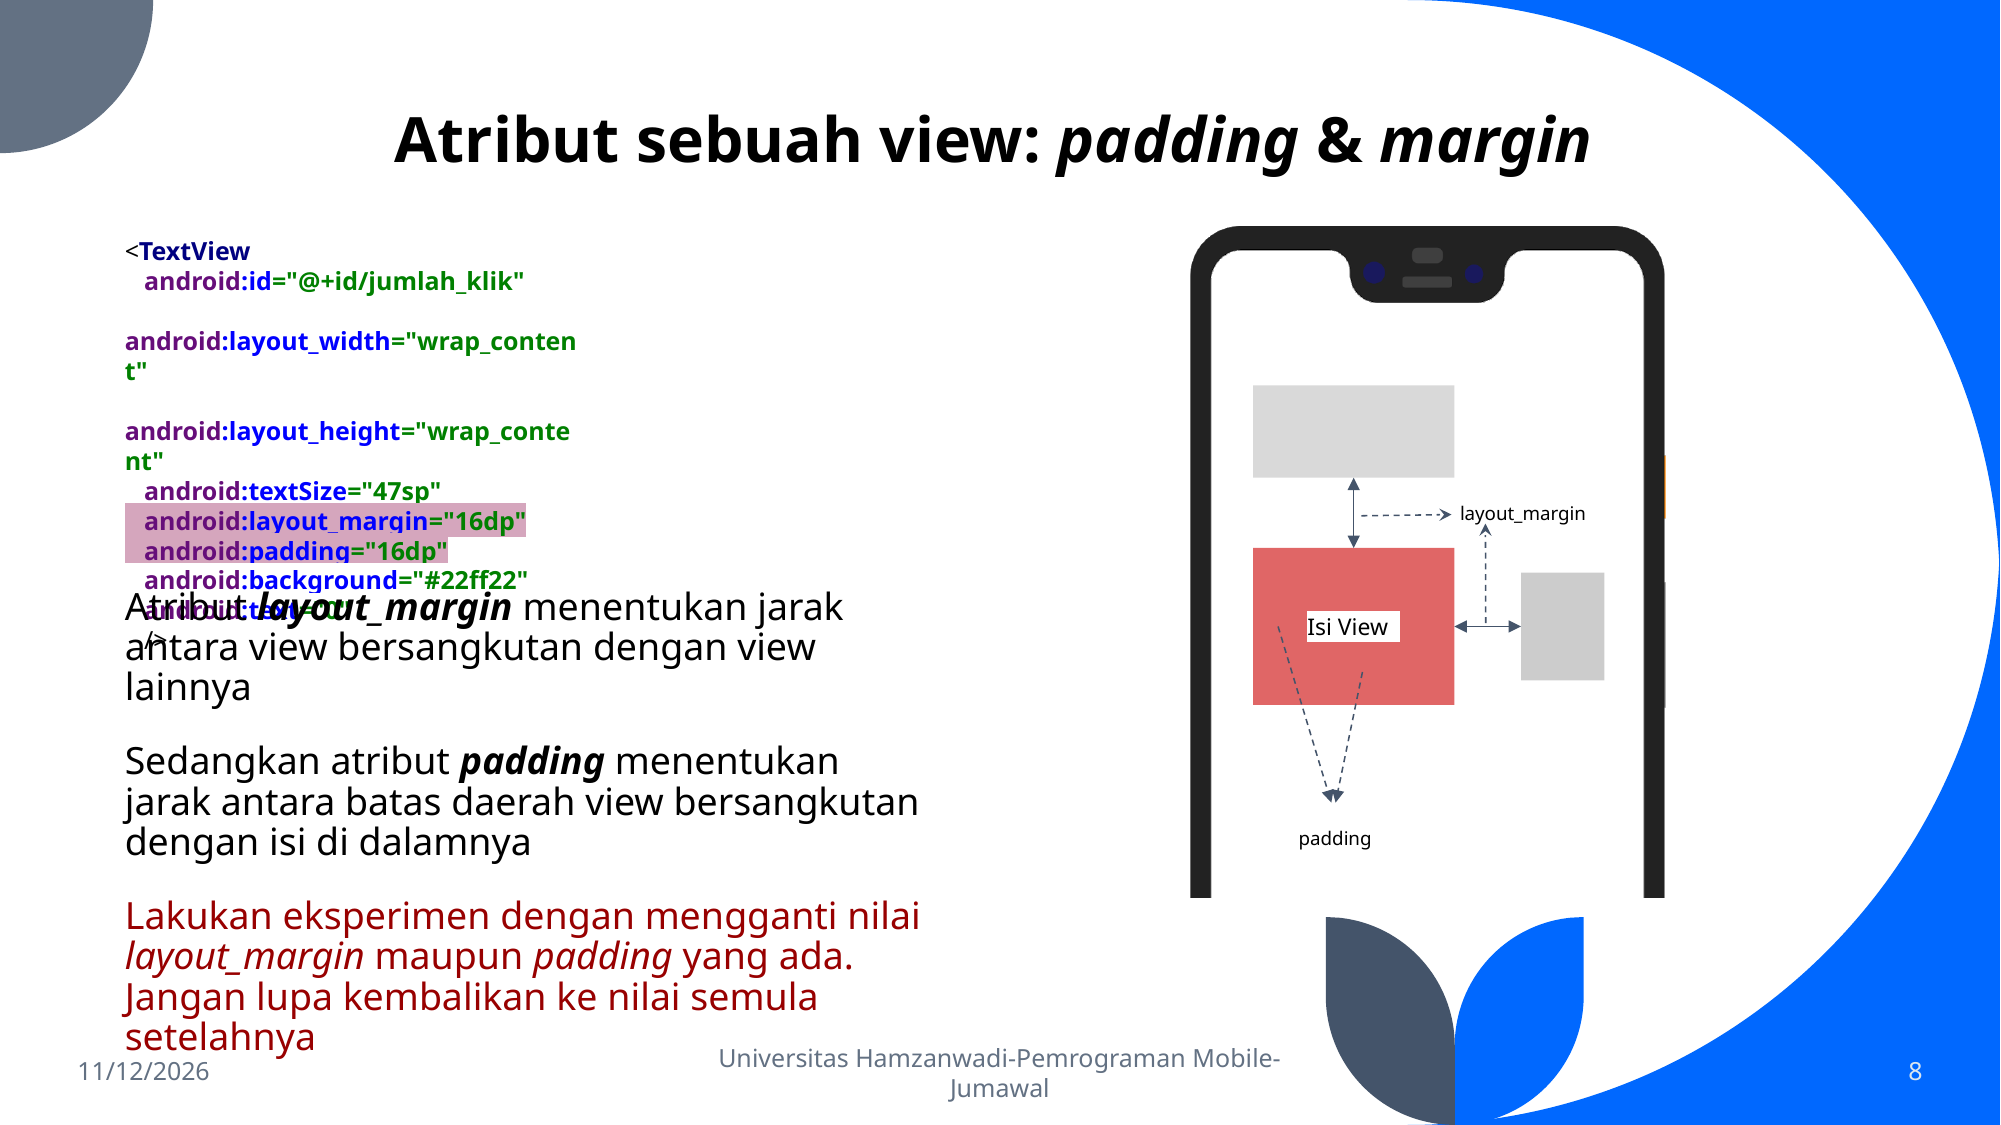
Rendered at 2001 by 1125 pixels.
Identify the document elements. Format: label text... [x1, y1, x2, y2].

footer Universitas Hamzanwadi-Pemrograman Mobile-Jumawal [662, 1042, 1338, 1103]
picture [1190, 226, 1666, 898]
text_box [1278, 626, 1332, 803]
text_box Atribut layout_margin menentukan jarak antara view bersangkutan dengan view lainnya Sedangkan atribut padding menentukan jarak antara batas daerah view bersangkutan dengan isi di dalamnya Lakukan eksperimen dengan mengganti nilai layout_margin maupun padding yang ada. Jangan lupa kembalikan ke nilai semula setelahnya [109, 572, 944, 1063]
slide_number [62, 1042, 513, 1103]
title Atribut sebuah view: padding & margin [191, 62, 1796, 184]
text_box <TextView android:id="@+id/jumlah_klik" android:layout_width="wrap_content" android:layout_height="wrap_content" android:textSize="47sp" android:layout_margin="16dp" android:padding="16dp" android:background="#22ff22" android:text="0" /> [109, 220, 602, 478]
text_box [1335, 671, 1363, 803]
slide_number 8 [1665, 1042, 1938, 1103]
